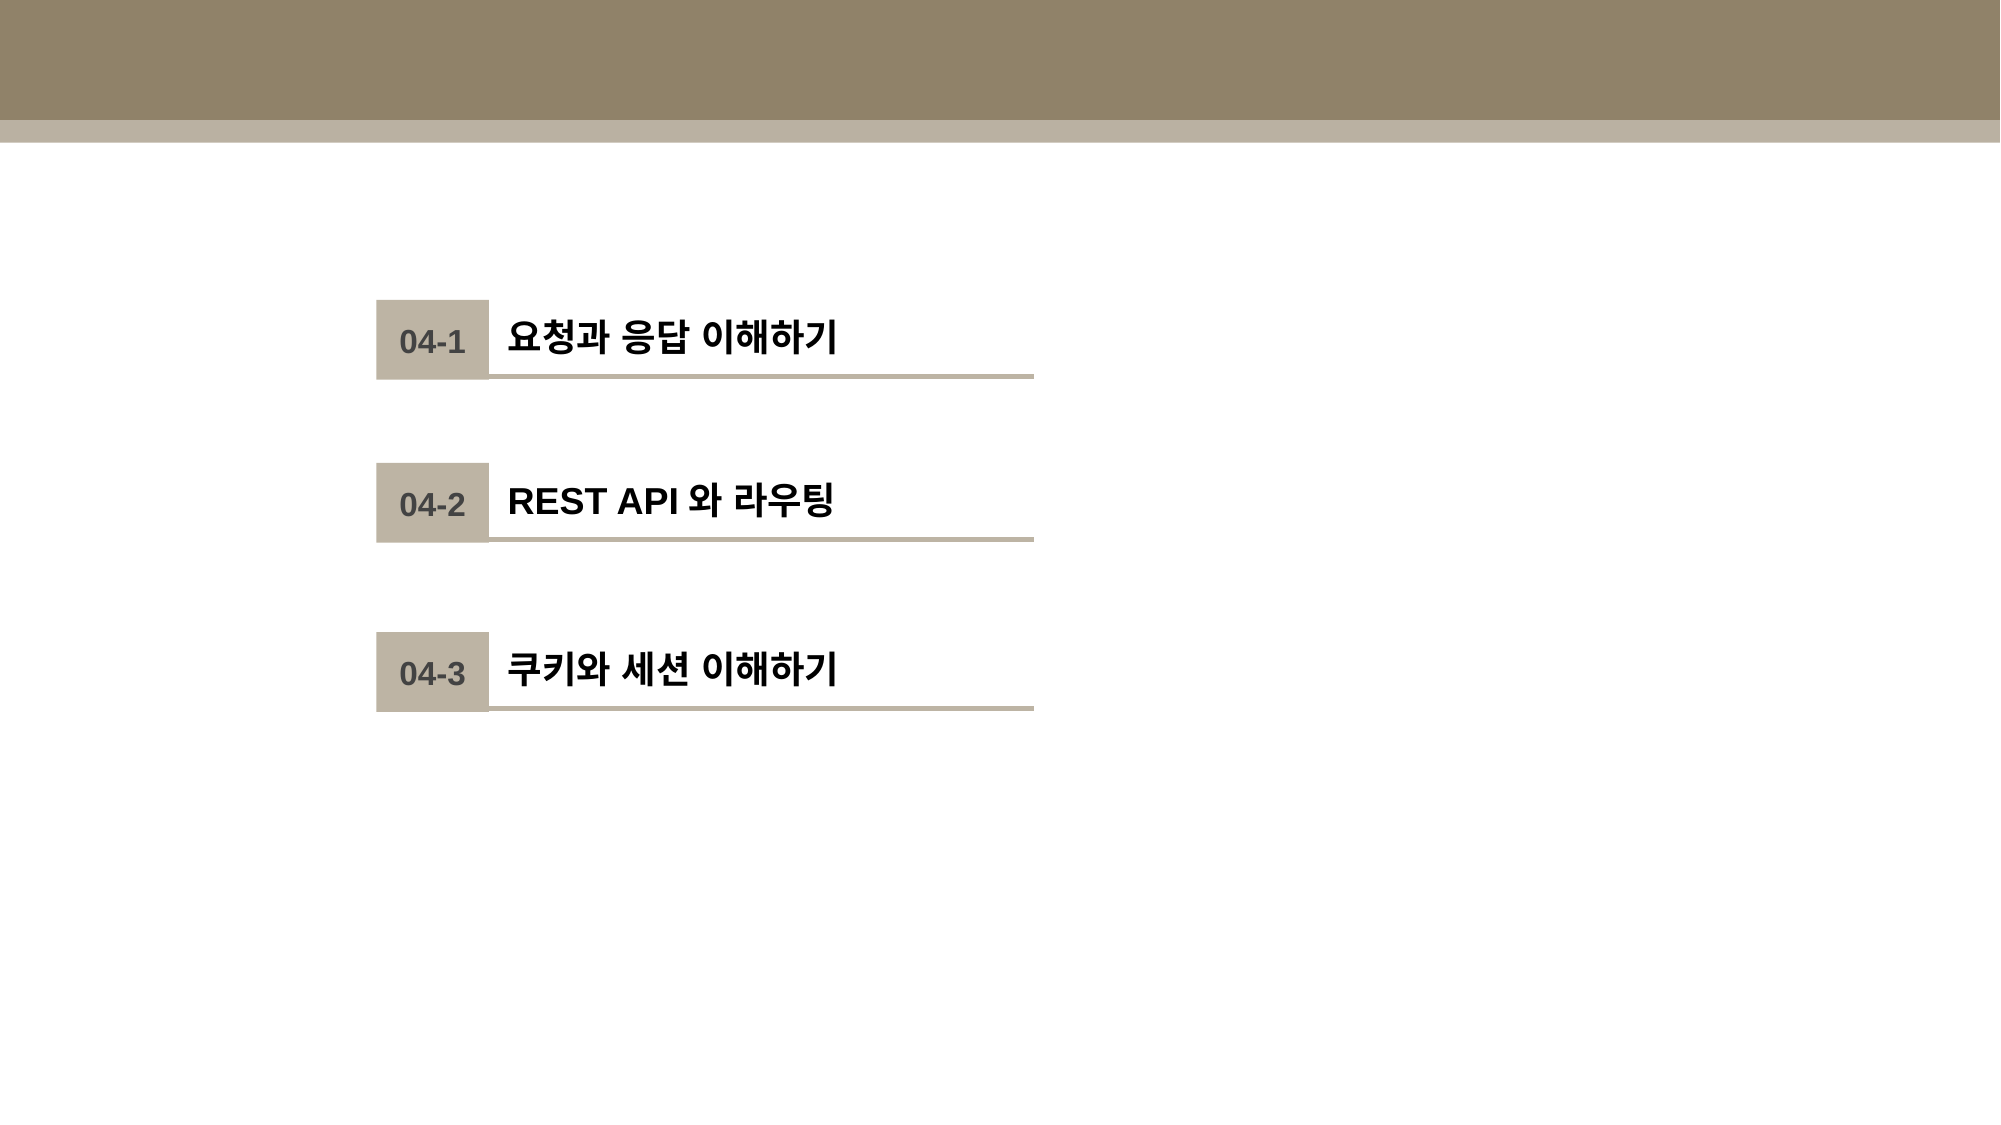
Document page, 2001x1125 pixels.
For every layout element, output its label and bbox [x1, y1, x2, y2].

text_box [376, 299, 1146, 380]
text_box [376, 462, 1146, 543]
text_box [376, 631, 1146, 713]
